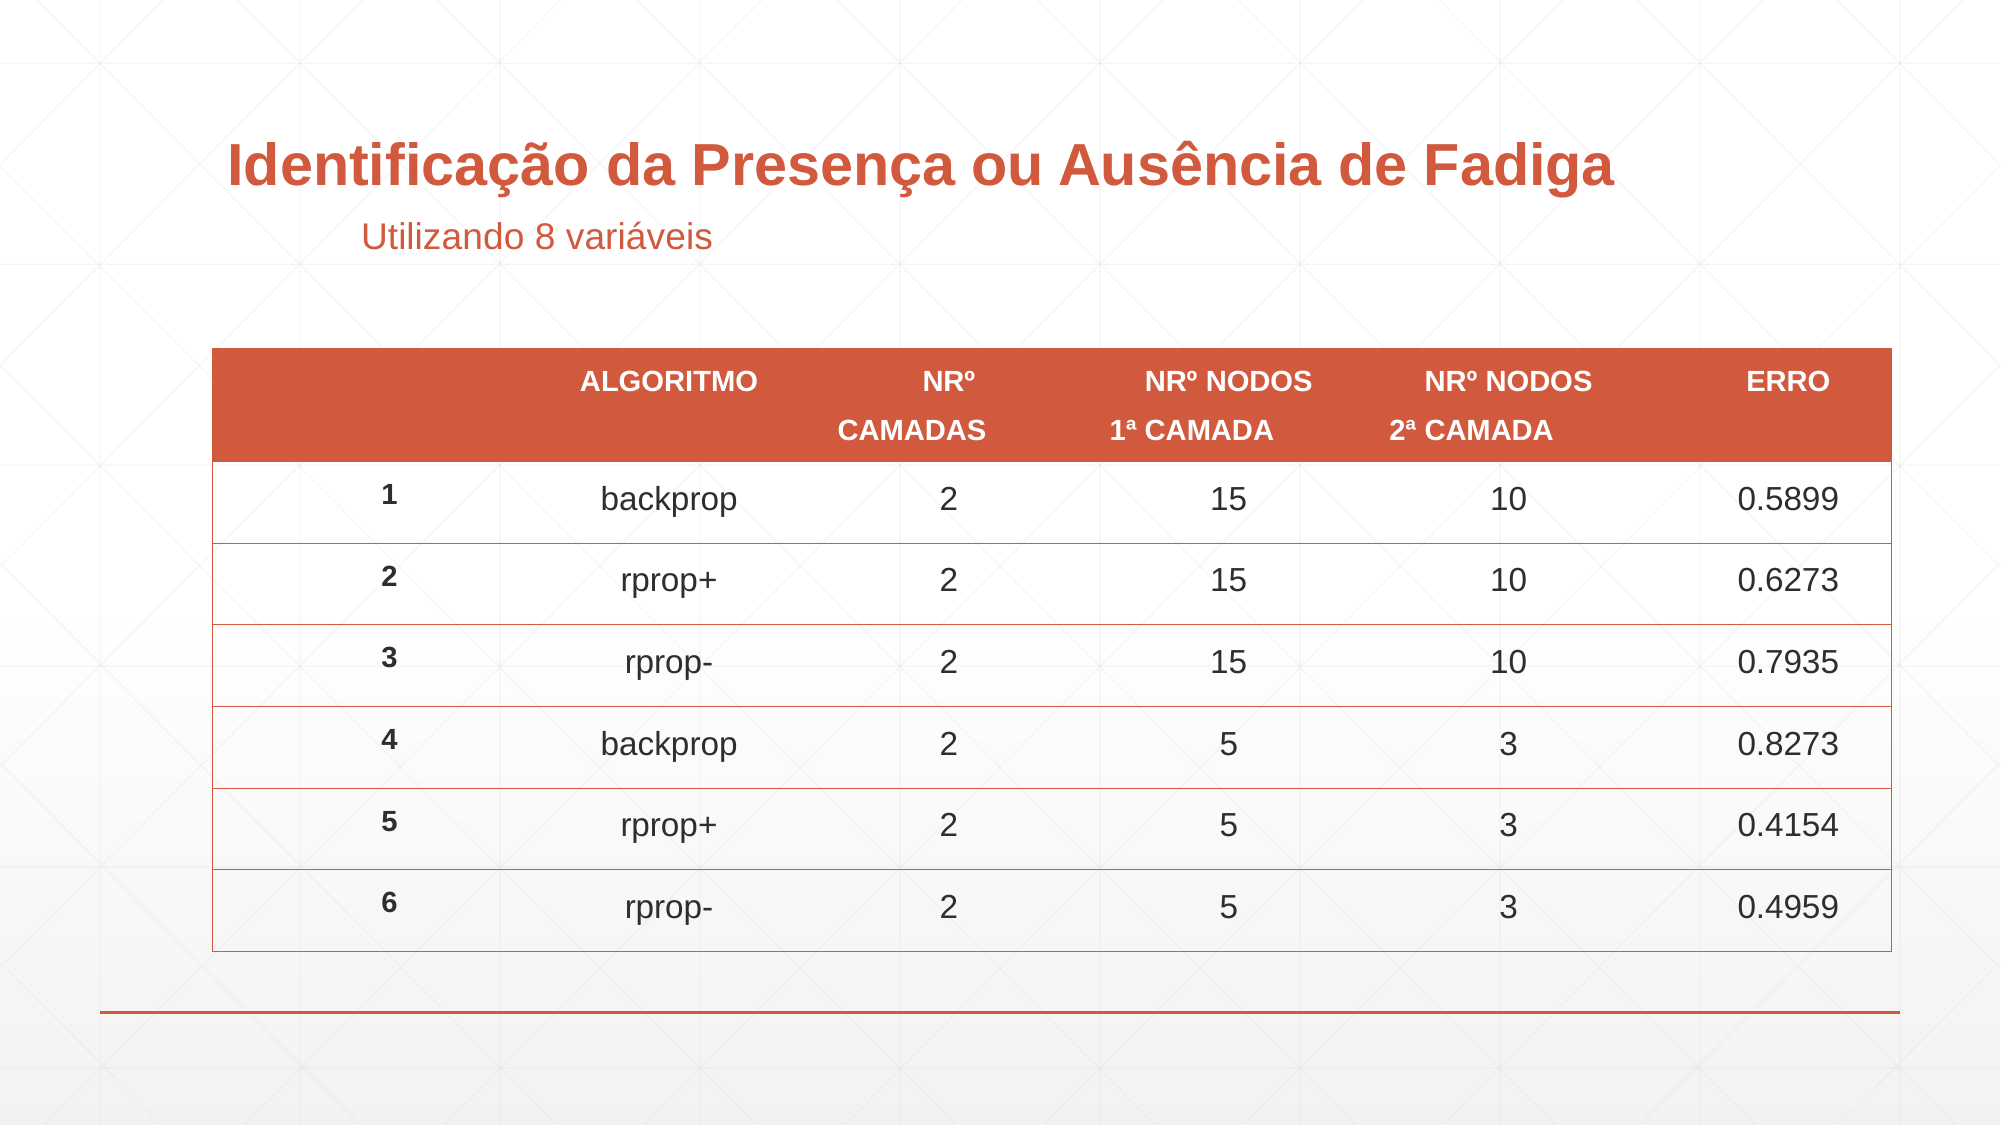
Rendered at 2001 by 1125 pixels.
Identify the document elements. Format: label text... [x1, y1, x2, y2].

table_cell backprop [492, 462, 772, 543]
table_cell 3 [1332, 789, 1611, 869]
table_header Nrº Nodos 2ª Camada [1332, 349, 1611, 461]
table_cell 0.5899 [1611, 462, 1891, 543]
table_header [213, 349, 492, 461]
table_cell 10 [1332, 544, 1611, 624]
table_cell 0.7935 [1611, 625, 1891, 706]
table_cell 10 [1332, 462, 1611, 543]
table_cell 15 [1052, 462, 1332, 543]
table_cell 4 [213, 707, 492, 788]
table_cell rprop+ [492, 544, 772, 624]
table_cell 5 [213, 789, 492, 869]
table_cell 2 [772, 544, 1052, 624]
table_cell 6 [213, 870, 492, 951]
table_header Algoritmo [492, 349, 772, 461]
table_header Erro [1611, 349, 1891, 461]
table_cell 0.6273 [1611, 544, 1891, 624]
table_cell 5 [1052, 789, 1332, 869]
table_cell 2 [772, 870, 1052, 951]
table_cell 2 [213, 544, 492, 624]
table_cell 15 [1052, 544, 1332, 624]
table_cell 0.4154 [1611, 789, 1891, 869]
table_cell backprop [492, 707, 772, 788]
table_cell 2 [772, 625, 1052, 706]
table_cell rprop- [492, 870, 772, 951]
table_cell rprop+ [492, 789, 772, 869]
table_header Nrº Camadas [772, 349, 1052, 461]
table_cell 2 [772, 707, 1052, 788]
table_cell 2 [772, 789, 1052, 869]
table_cell rprop- [492, 625, 772, 706]
table_header Nrº Nodos 1ª Camada [1052, 349, 1332, 461]
table_cell 2 [772, 462, 1052, 543]
table_cell 5 [1052, 870, 1332, 951]
table_cell 3 [1332, 707, 1611, 788]
title Identificação da Presença ou Ausência de Fadiga Utilizando 8 variáveis [212, 82, 1788, 271]
table_cell 10 [1332, 625, 1611, 706]
table_cell 15 [1052, 625, 1332, 706]
table_cell 0.4959 [1611, 870, 1891, 951]
table_cell 3 [213, 625, 492, 706]
table_cell 3 [1332, 870, 1611, 951]
table_cell 0.8273 [1611, 707, 1891, 788]
table_cell 1 [213, 462, 492, 543]
table_cell 5 [1052, 707, 1332, 788]
